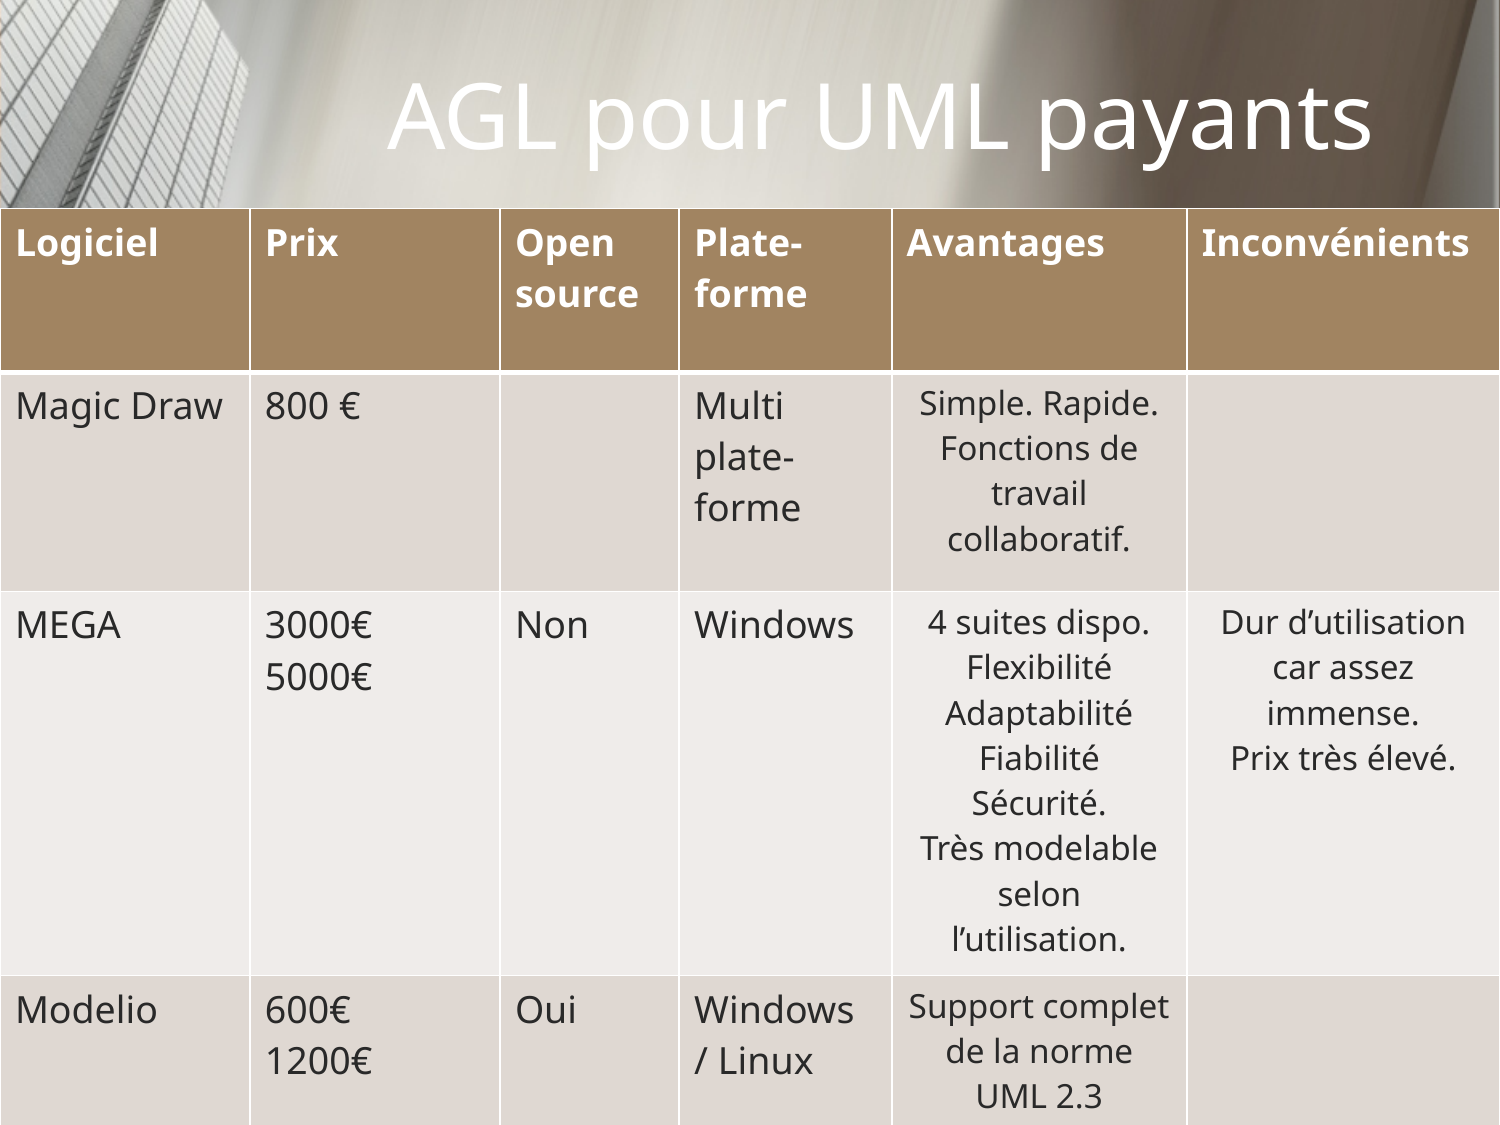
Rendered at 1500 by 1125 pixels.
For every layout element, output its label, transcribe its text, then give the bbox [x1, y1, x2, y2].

table_cell Oui [501, 976, 678, 1125]
table_cell Simple. Rapide. Fonctions de travail collaboratif. [893, 375, 1186, 591]
table_header Prix [251, 209, 499, 370]
table_cell [501, 375, 678, 591]
table_header Avantages [893, 209, 1186, 370]
table_cell Magic Draw [1, 375, 249, 591]
picture [0, 0, 1500, 208]
table_cell 3000€ 5000€ [251, 592, 499, 975]
table_header Logiciel [1, 209, 249, 370]
table_cell 800 € [251, 375, 499, 591]
table_cell Modelio [1, 976, 249, 1125]
table_cell [1188, 976, 1499, 1125]
table_cell Support complet de la norme UML 2.3 [893, 976, 1186, 1125]
table_header Plate-forme [680, 209, 891, 370]
table_cell Non [501, 592, 678, 975]
table_header Open source [501, 209, 678, 370]
title AGL pour UML payants [287, 37, 1475, 175]
table_cell 4 suites dispo. Flexibilité Adaptabilité Fiabilité Sécurité. Très modelable selon l’utilisation. [893, 592, 1186, 975]
table_cell Dur d’utilisation car assez immense. Prix très élevé. [1188, 592, 1499, 975]
table_cell Windows [680, 592, 891, 975]
table_cell Multi plate-forme [680, 375, 891, 591]
table_cell MEGA [1, 592, 249, 975]
table_cell [1188, 375, 1499, 591]
table_cell Windows / Linux [680, 976, 891, 1125]
table_header Inconvénients [1188, 209, 1499, 370]
table_cell 600€ 1200€ [251, 976, 499, 1125]
